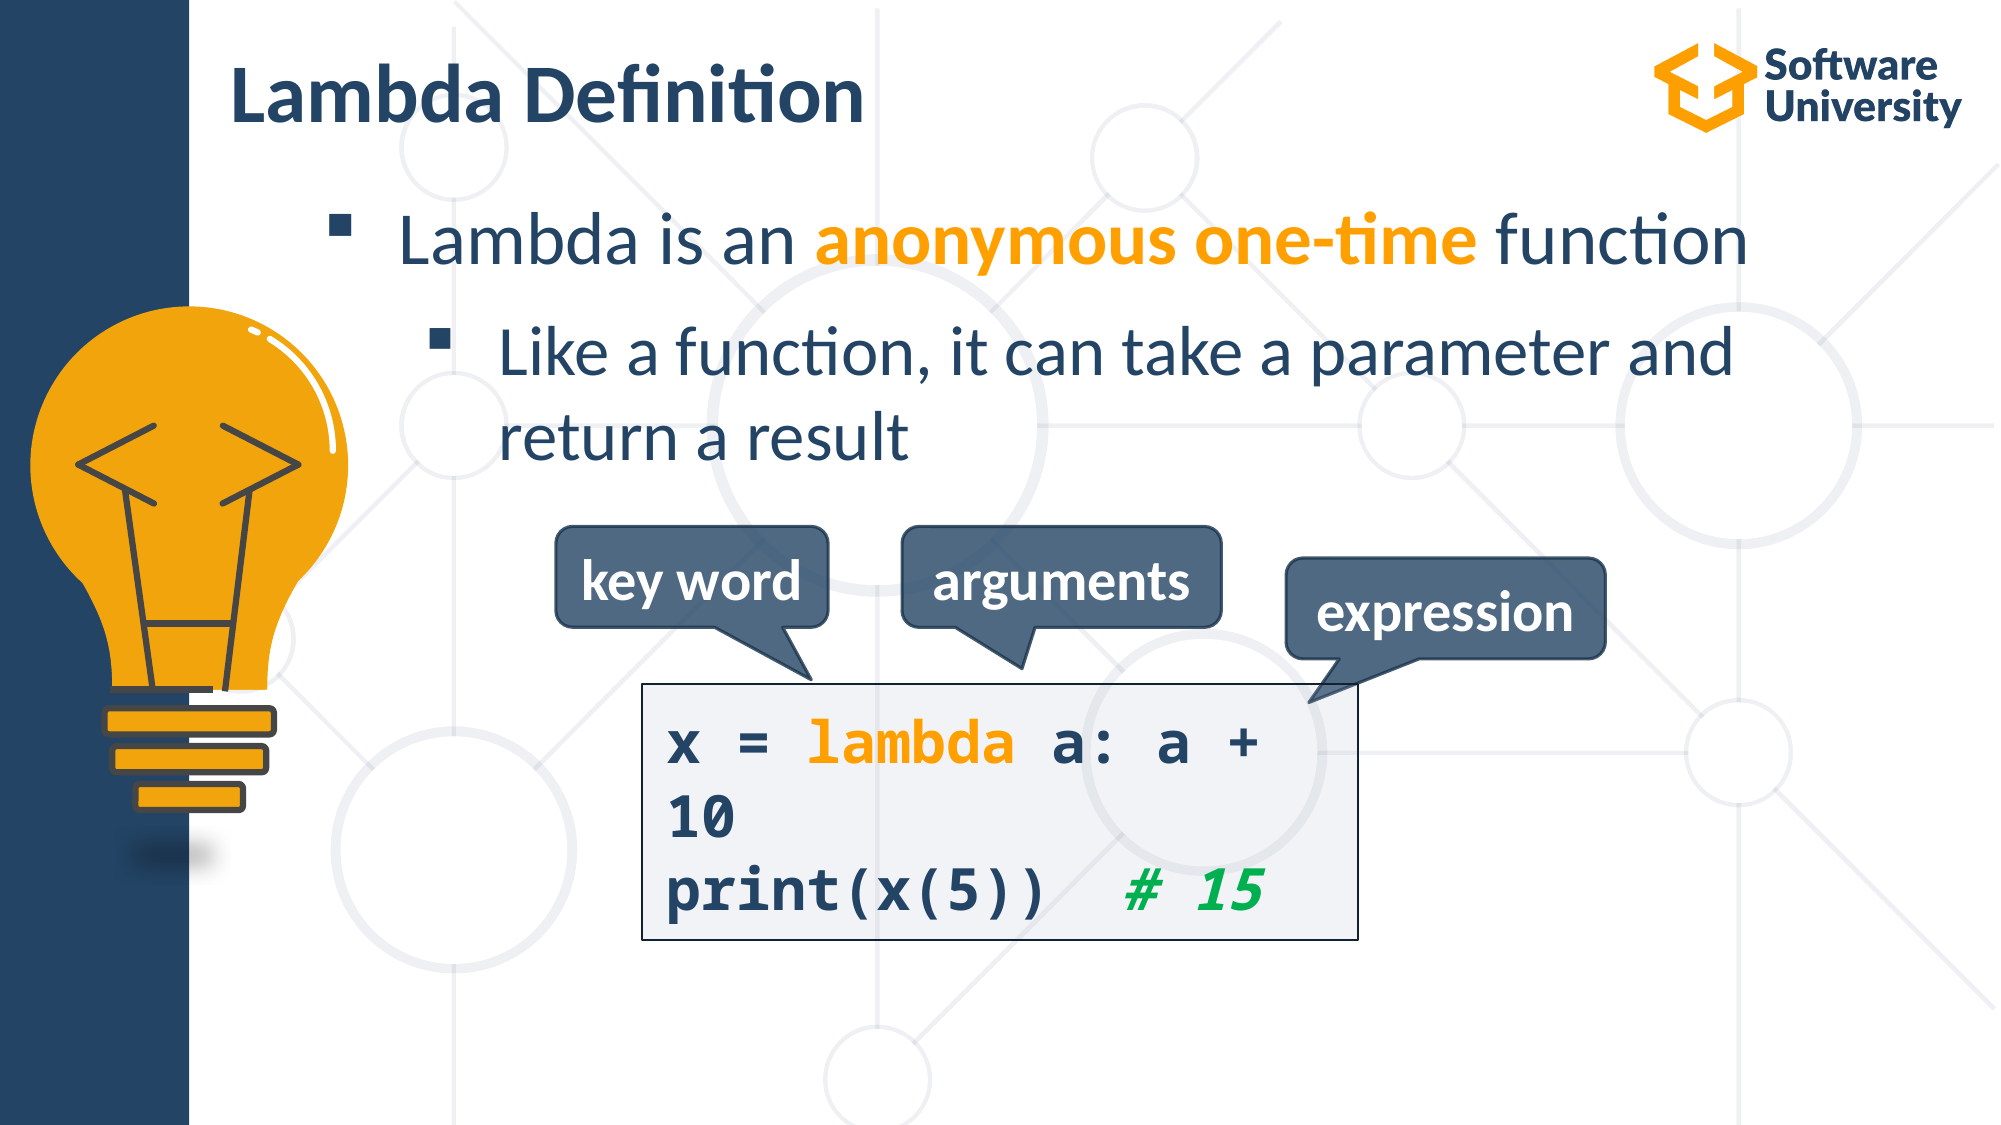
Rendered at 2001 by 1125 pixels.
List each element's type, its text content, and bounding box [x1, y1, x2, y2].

list Lambda is an anonymous one-time function Like a function, it can take a parameter and return a result [306, 183, 1968, 1094]
picture [1641, 31, 1973, 145]
text_box arguments [899, 524, 1224, 671]
text_box x = lambda a: a + 10 print(x(5)) # 15 [642, 683, 1358, 940]
text_box key word [553, 524, 831, 682]
text_box expression [1283, 555, 1608, 686]
title Lambda Definition [212, 16, 1628, 162]
